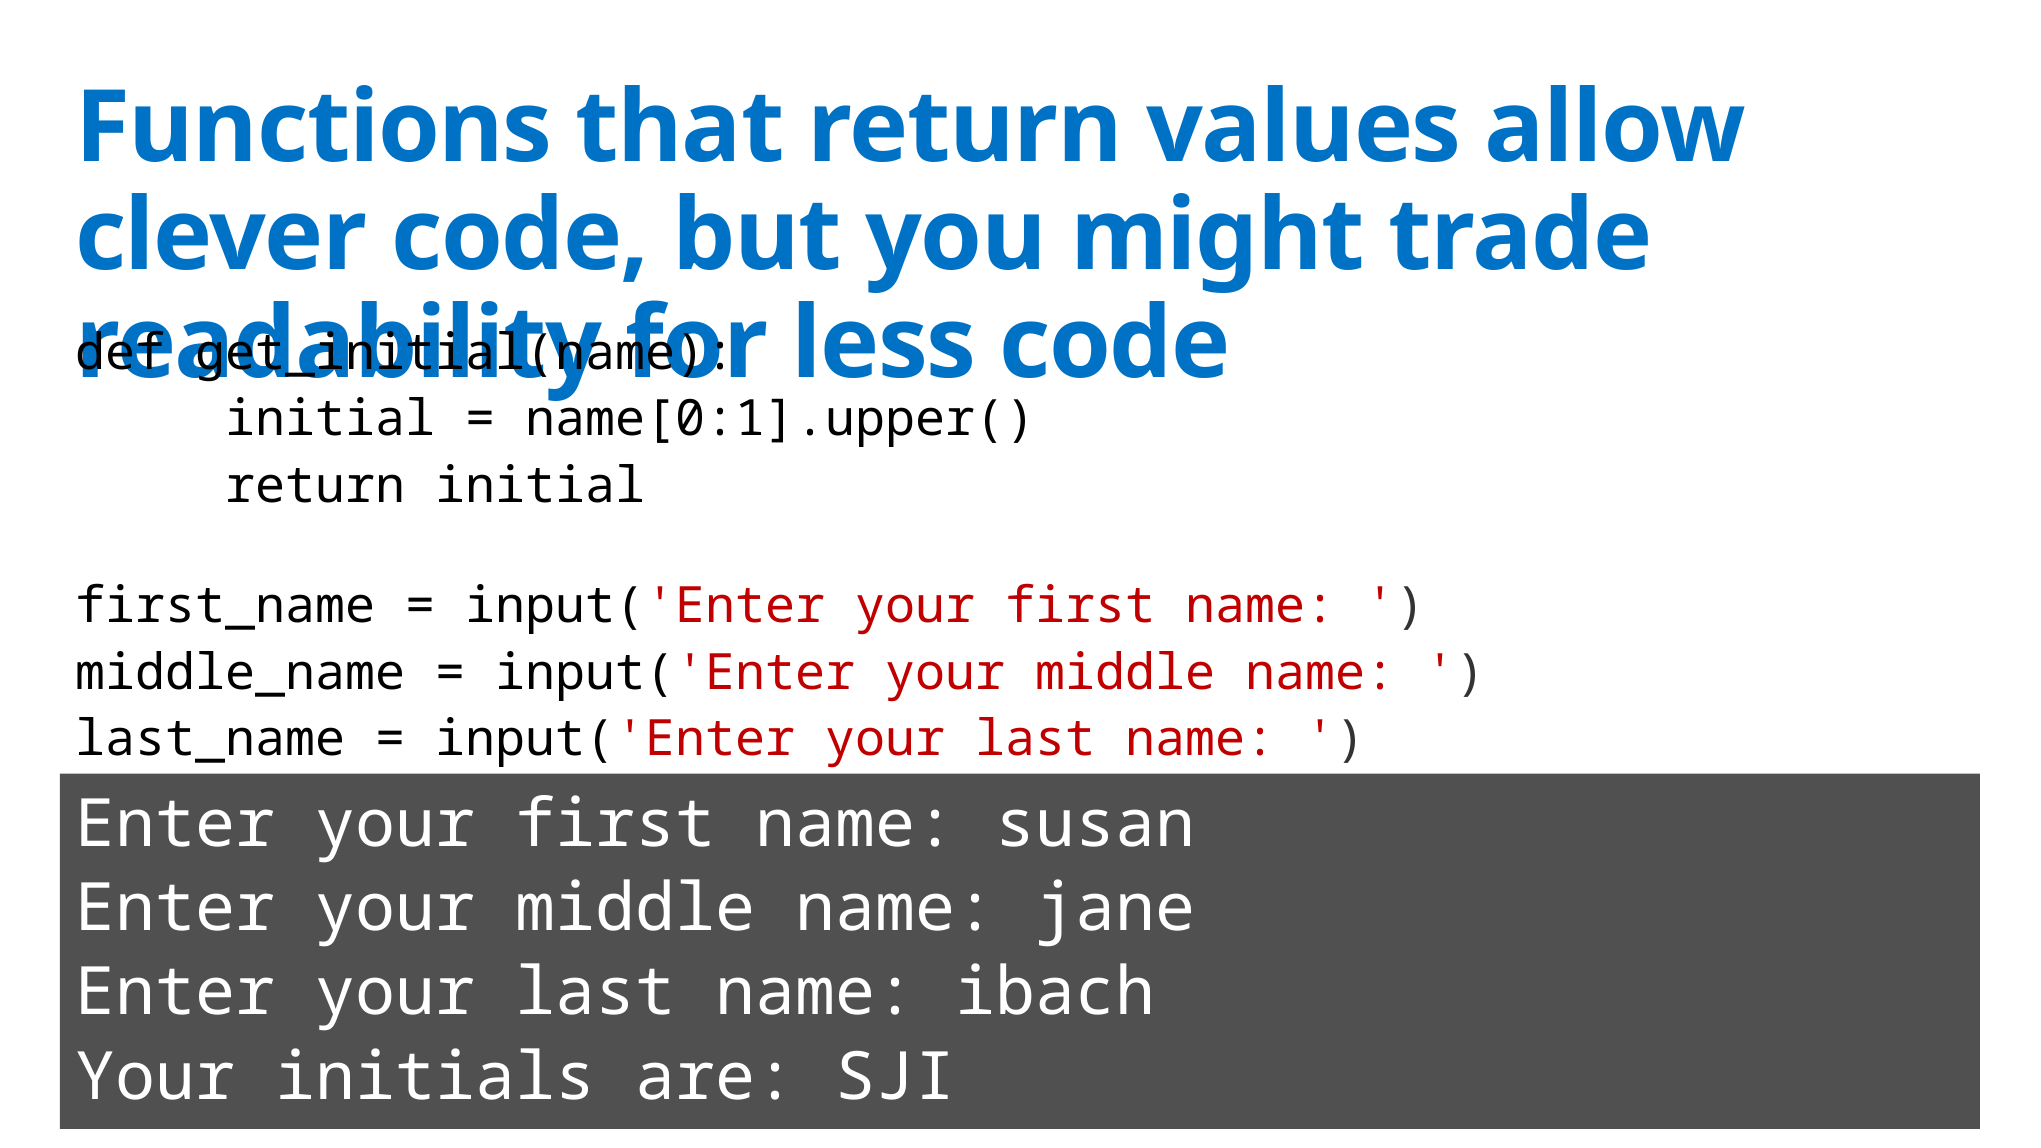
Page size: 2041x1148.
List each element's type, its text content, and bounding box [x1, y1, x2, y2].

list def get_initial(name): initial = name[0:1].upper() return initial first_name = input('Enter your first name: ') middle_name = input('Enter your middle name: ') last_name = input('Enter your last name: ') print('Your initials are: ' \ + get_initial(first_name) \ + get_initial(middle_name) \ + get_initial(last_name)) [60, 311, 1980, 773]
title Functions that return values allow clever code, but you might trade readability for less code [60, 60, 1980, 210]
text_box Enter your first name: susan Enter your middle name: jane Enter your last name: ibach Your initials are: SJI [59, 773, 1980, 1129]
